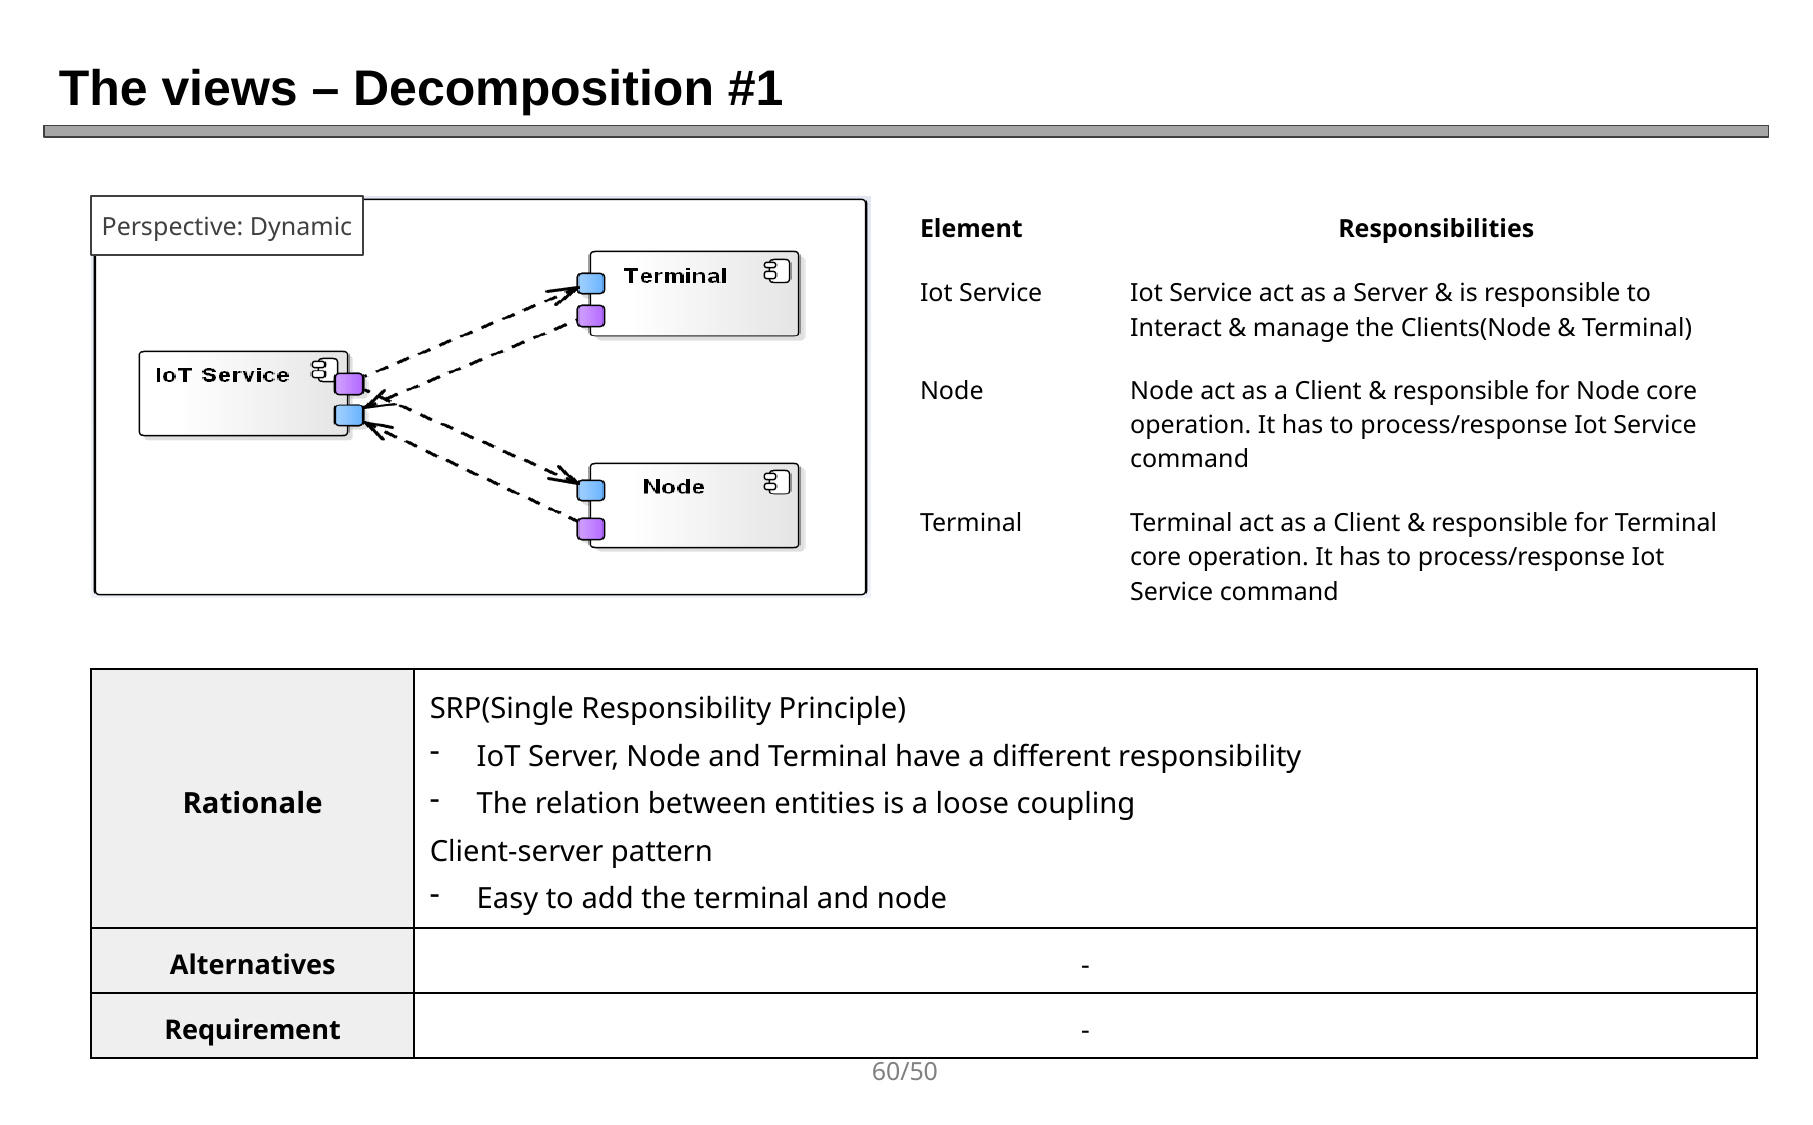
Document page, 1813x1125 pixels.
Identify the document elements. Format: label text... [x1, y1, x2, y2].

table_cell Iot Service [906, 260, 1116, 358]
table_header SRP(Single Responsibility Principle) IoT Server, Node and Terminal have a different responsibility The relation between entities is a loose coupling Client-server pattern Easy to add the terminal and node [415, 670, 1756, 927]
table_cell Requirement [92, 994, 413, 1057]
table_cell Node act as a Client & responsible for Node core operation. It has to process/response Iot Service command [1116, 358, 1757, 490]
picture [90, 196, 871, 599]
table_cell - [415, 994, 1756, 1057]
table_cell Node [906, 358, 1116, 490]
table_header Responsibilities [1116, 196, 1757, 260]
slide_number 60/50 [823, 1059, 987, 1103]
table_cell Alternatives [92, 929, 413, 992]
table_cell Iot Service act as a Server & is responsible to Interact & manage the Clients(Node & Terminal) [1116, 260, 1757, 358]
table_header Element [906, 196, 1116, 260]
table_cell Terminal act as a Client & responsible for Terminal core operation. It has to process/response Iot Service command [1116, 490, 1757, 622]
table_cell Terminal [906, 490, 1116, 622]
title The views – Decomposition #1 [43, 45, 1769, 126]
table_header Rationale [92, 670, 413, 927]
table_cell - [415, 929, 1756, 992]
